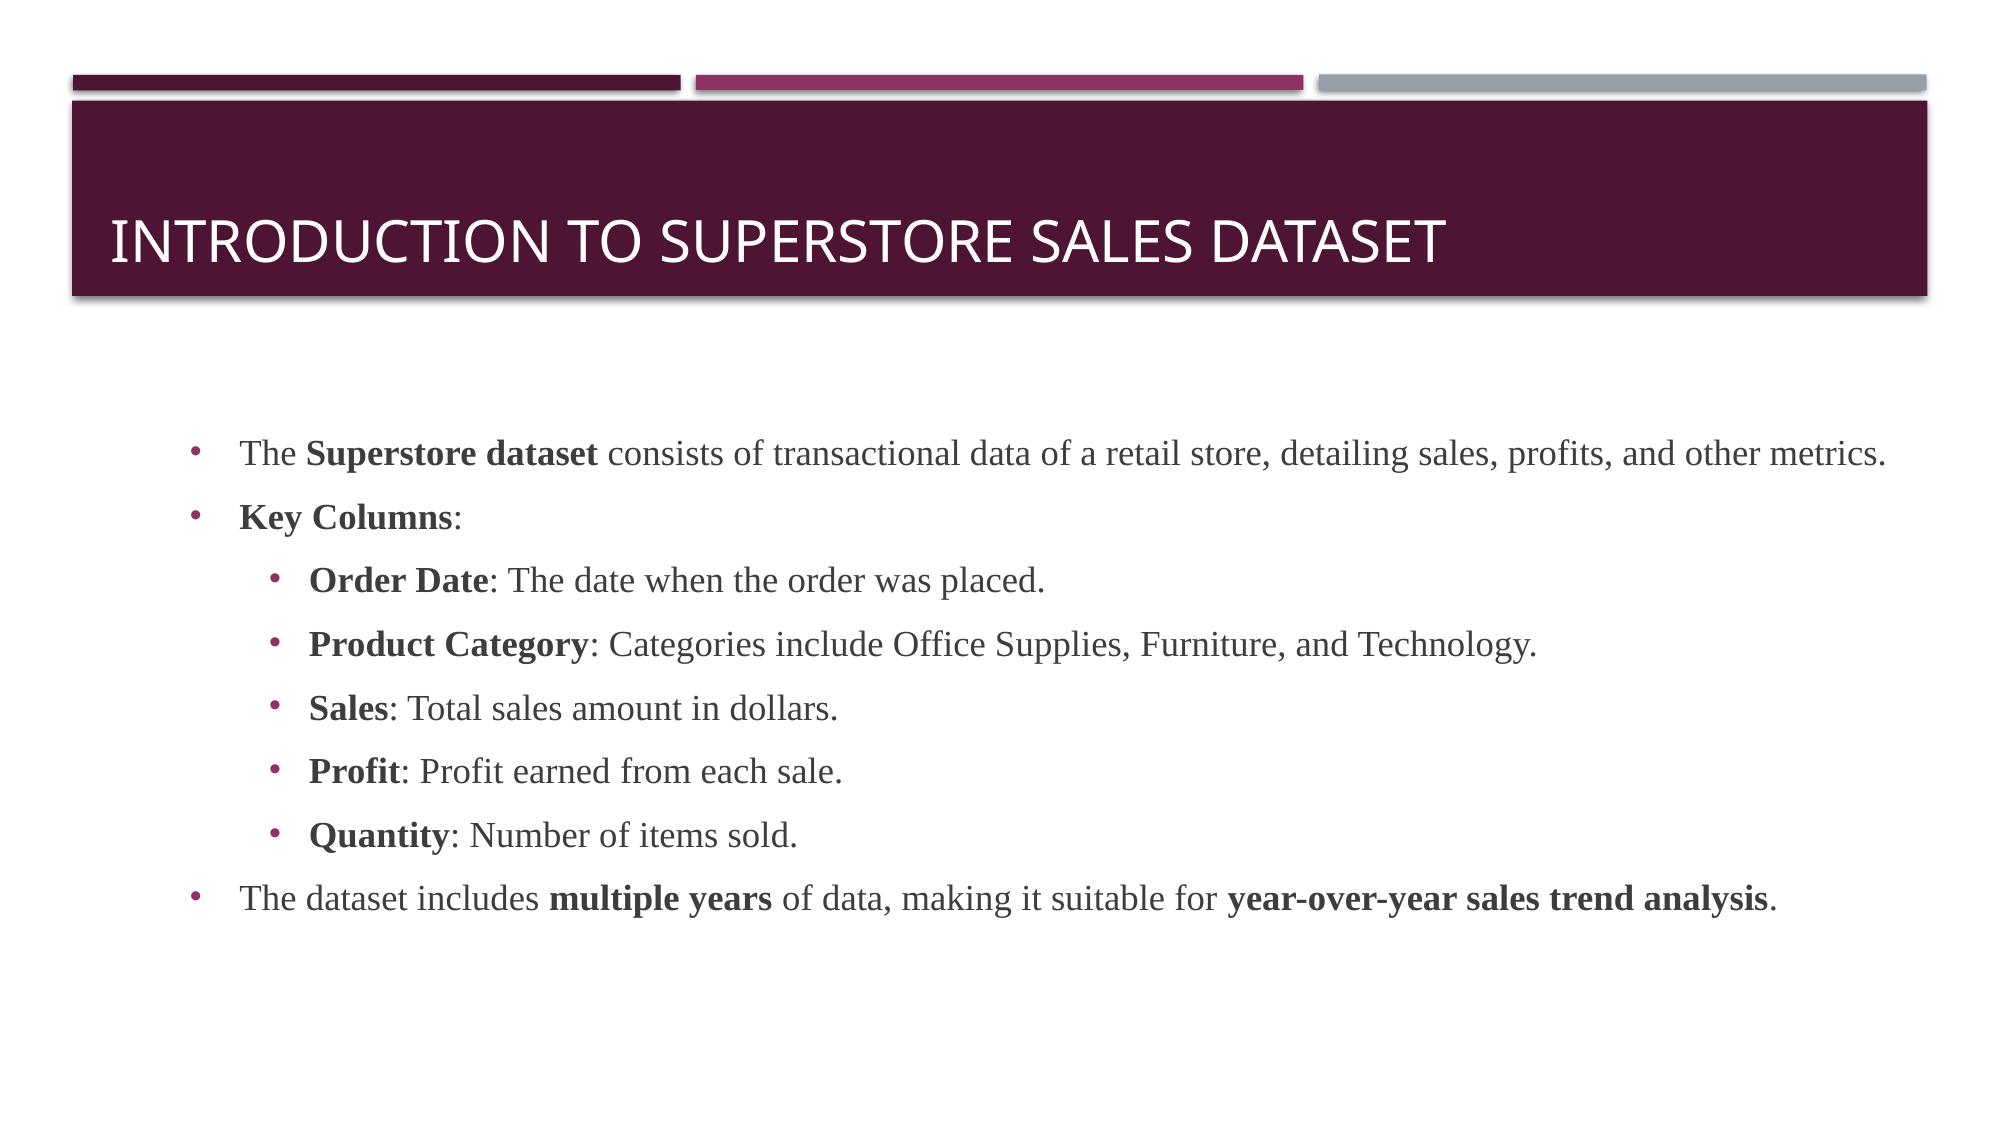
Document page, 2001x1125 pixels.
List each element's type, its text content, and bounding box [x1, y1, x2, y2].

list The Superstore dataset consists of transactional data of a retail store, detailing sales, profits, and other metrics. Key Columns: Order Date: The date when the order was placed. Product Category: Categories include Office Supplies, Furniture, and Technology. Sales: Total sales amount in dollars. Profit: Profit earned from each sale. Quantity: Number of items sold. The dataset includes multiple years of data, making it suitable for year-over-year sales trend analysis. [95, 357, 1905, 962]
title Introduction to Superstore Sales Dataset [95, 115, 1905, 282]
